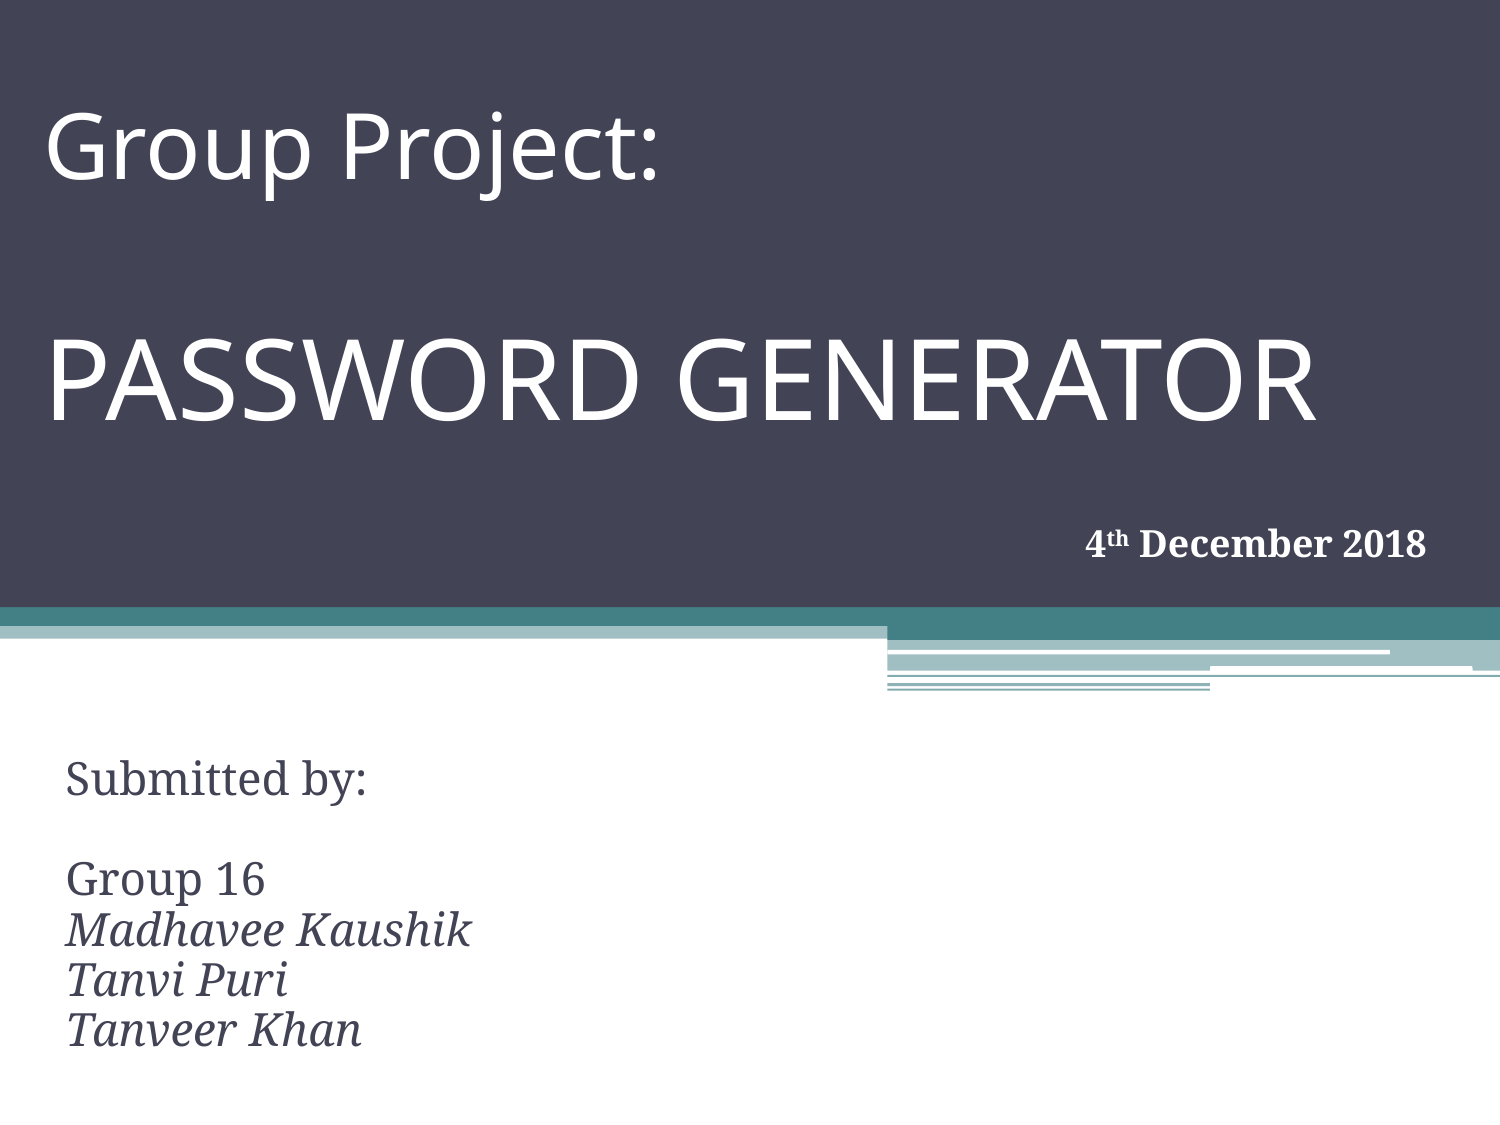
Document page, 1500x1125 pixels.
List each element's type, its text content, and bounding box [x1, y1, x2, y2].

subtitle Submitted by: Group 16 Madhavee Kaushik Tanvi Puri Tanveer Khan [46, 752, 1451, 1088]
text_box 4th December 2018 [1077, 512, 1478, 573]
title Group Project: PASSWORD GENERATOR [35, 20, 1424, 451]
